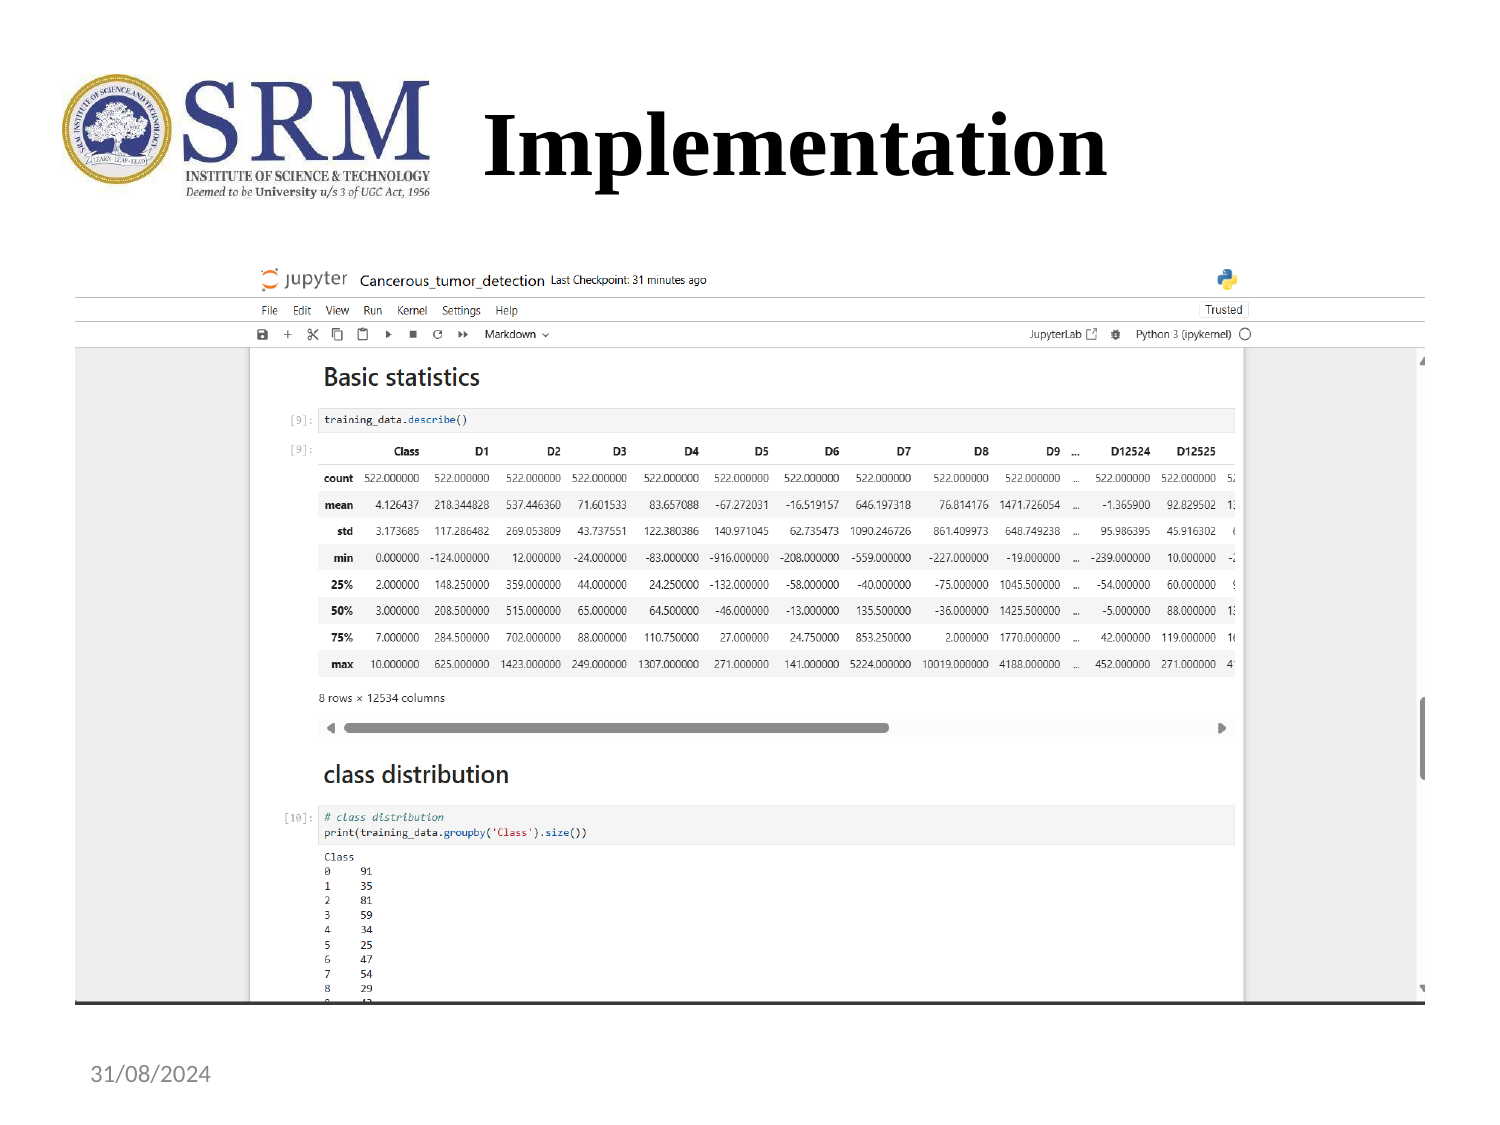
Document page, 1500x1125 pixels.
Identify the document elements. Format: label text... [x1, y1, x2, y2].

title Implementation [75, 45, 1425, 233]
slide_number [75, 1042, 425, 1103]
picture [62, 74, 430, 200]
picture [74, 262, 1426, 1006]
